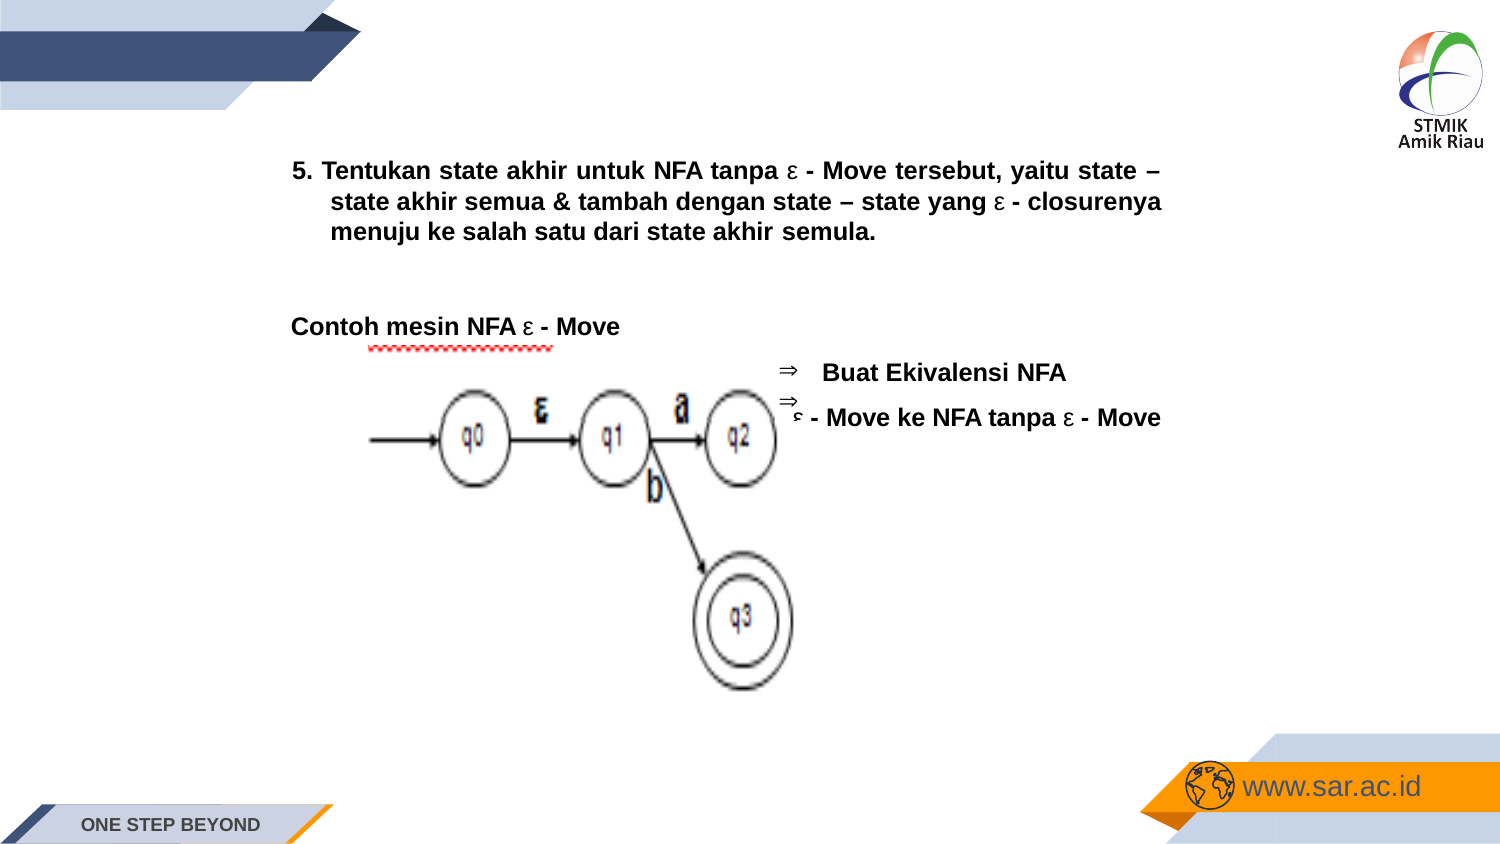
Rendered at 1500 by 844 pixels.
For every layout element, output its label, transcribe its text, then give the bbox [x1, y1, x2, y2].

text_box [367, 345, 775, 421]
text_box 5. Tentukan state akhir untuk NFA tanpa ε - Move tersebut, yaitu state – state akhir semua & tambah dengan state – state yang ε - closurenya menuju ke salah satu dari state akhir semula. Contoh mesin NFA ε - Move Buat Ekivalensi NFA ε - Move ke NFA tanpa ε - Move [290, 152, 1205, 432]
text_box [332, 421, 810, 703]
picture [1398, 31, 1483, 148]
